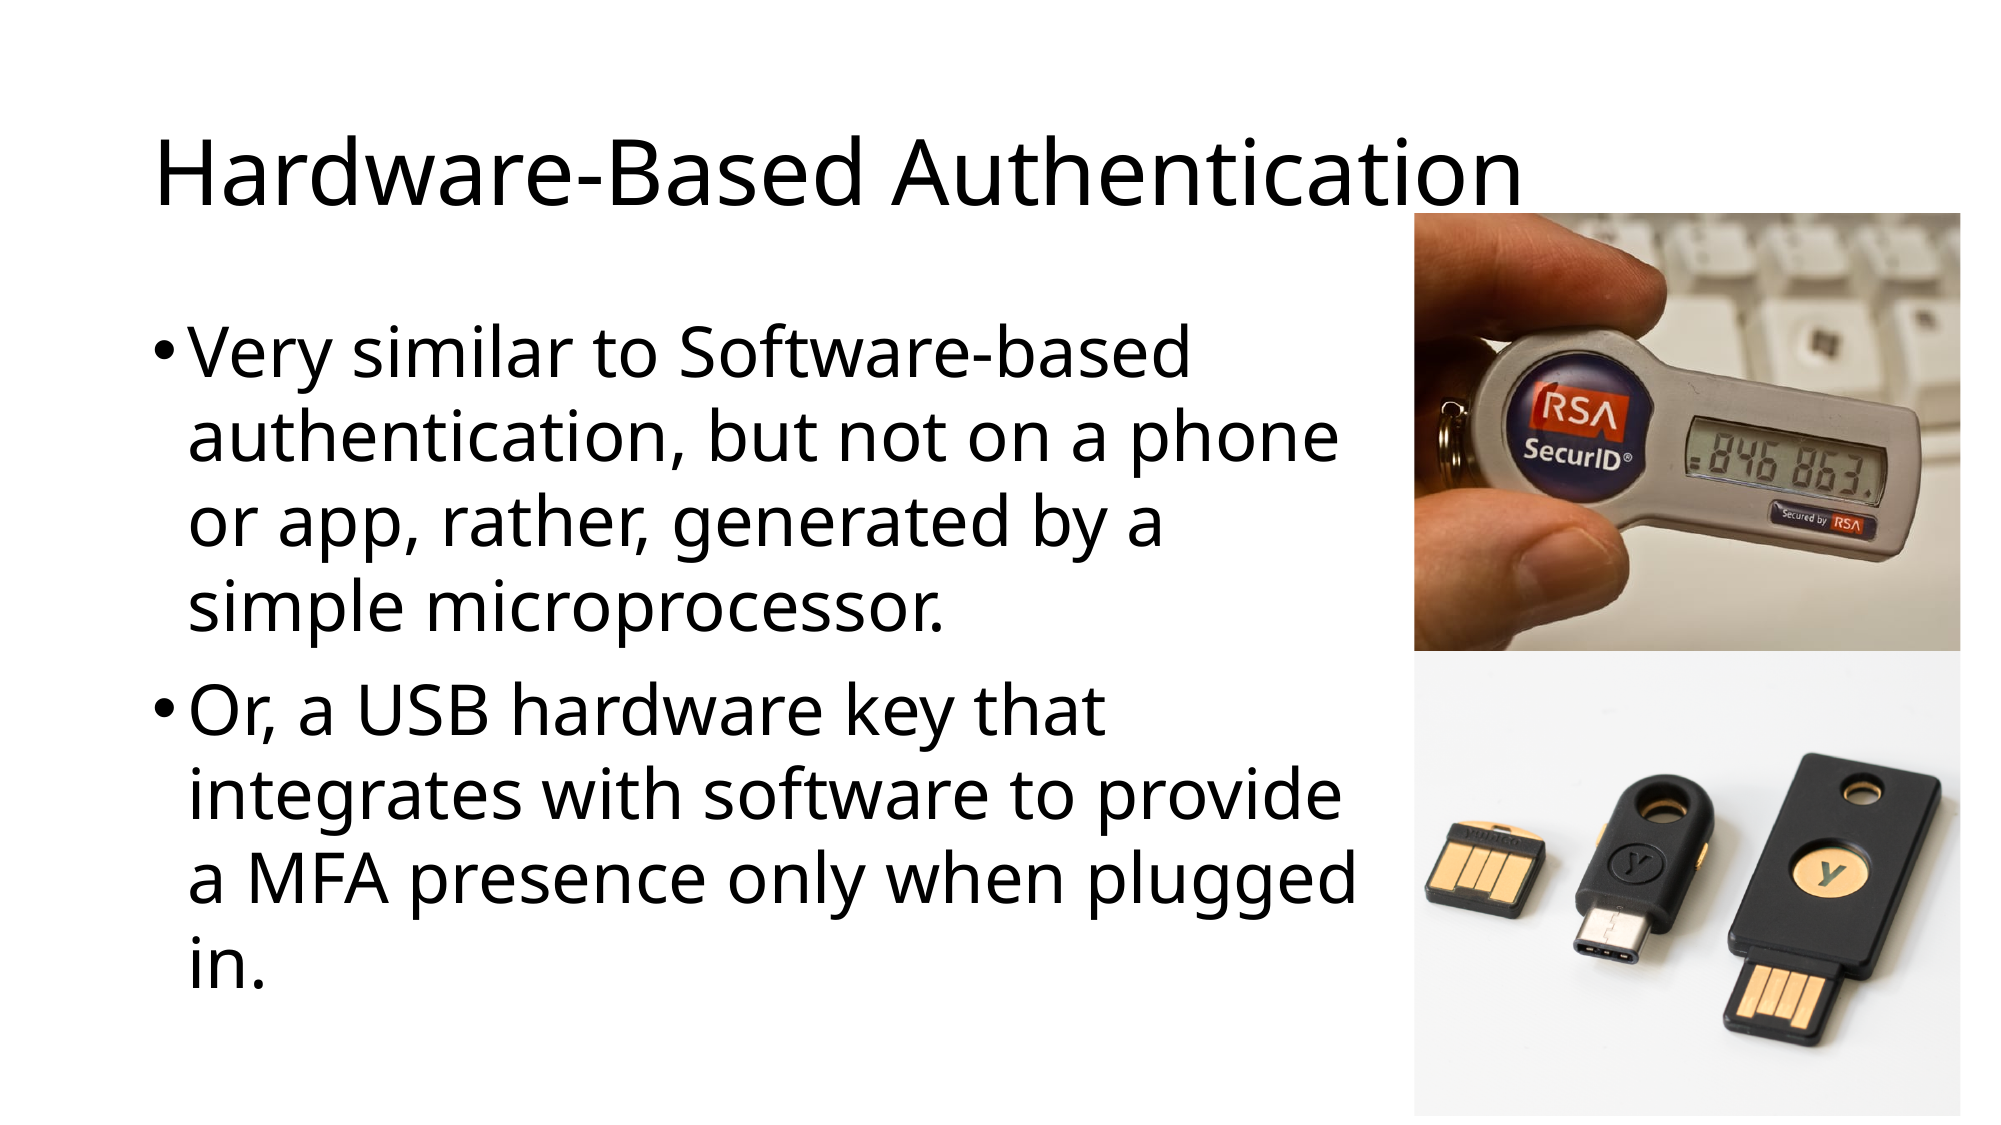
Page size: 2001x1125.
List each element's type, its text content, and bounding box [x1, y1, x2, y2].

picture [1414, 213, 1961, 1116]
title Hardware-Based Authentication [137, 59, 1863, 278]
text_box [975, 537, 1025, 588]
list Very similar to Software-based authentication, but not on a phone or app, rather, generated by a simple microprocessor. Or, a USB hardware key that integrates with software to provide a MFA presence only when plugged in. [137, 299, 1402, 1014]
